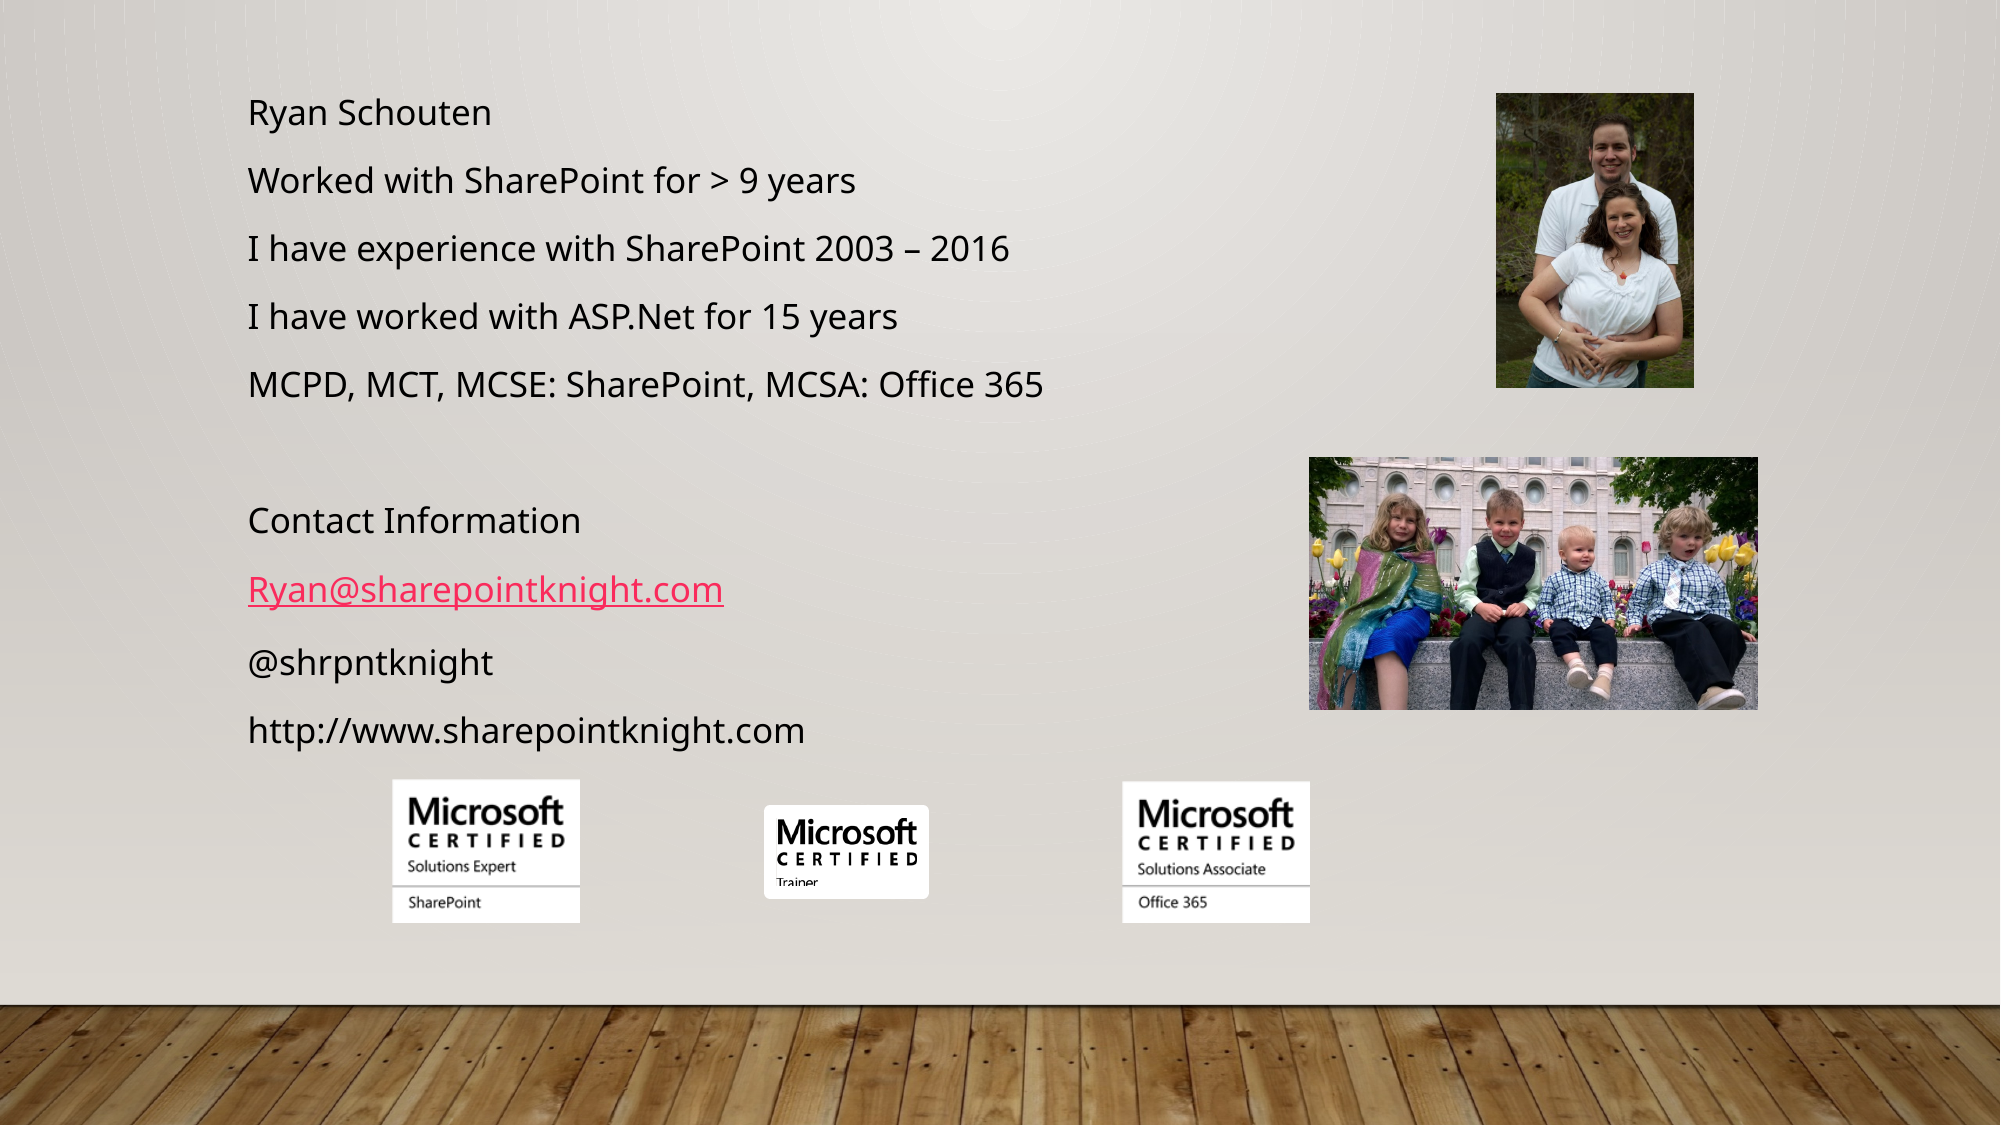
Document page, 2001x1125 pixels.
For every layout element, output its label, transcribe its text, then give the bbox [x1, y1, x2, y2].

picture [0, 1005, 2000, 1125]
picture [1122, 781, 1310, 923]
picture [1496, 93, 1694, 388]
picture [1309, 457, 1759, 711]
picture [391, 778, 580, 923]
text_box Ryan Schouten Worked with SharePoint for > 9 years I have experience with SharePoint 2003 – 2016 I have worked with ASP.Net for 15 years MCPD, MCT, MCSE: SharePoint, MCSA: Office 365 Contact Information Ryan@sharepointknight.com @shrpntknight http://www.sharepointknight.com [232, 75, 1534, 762]
picture [775, 817, 917, 887]
